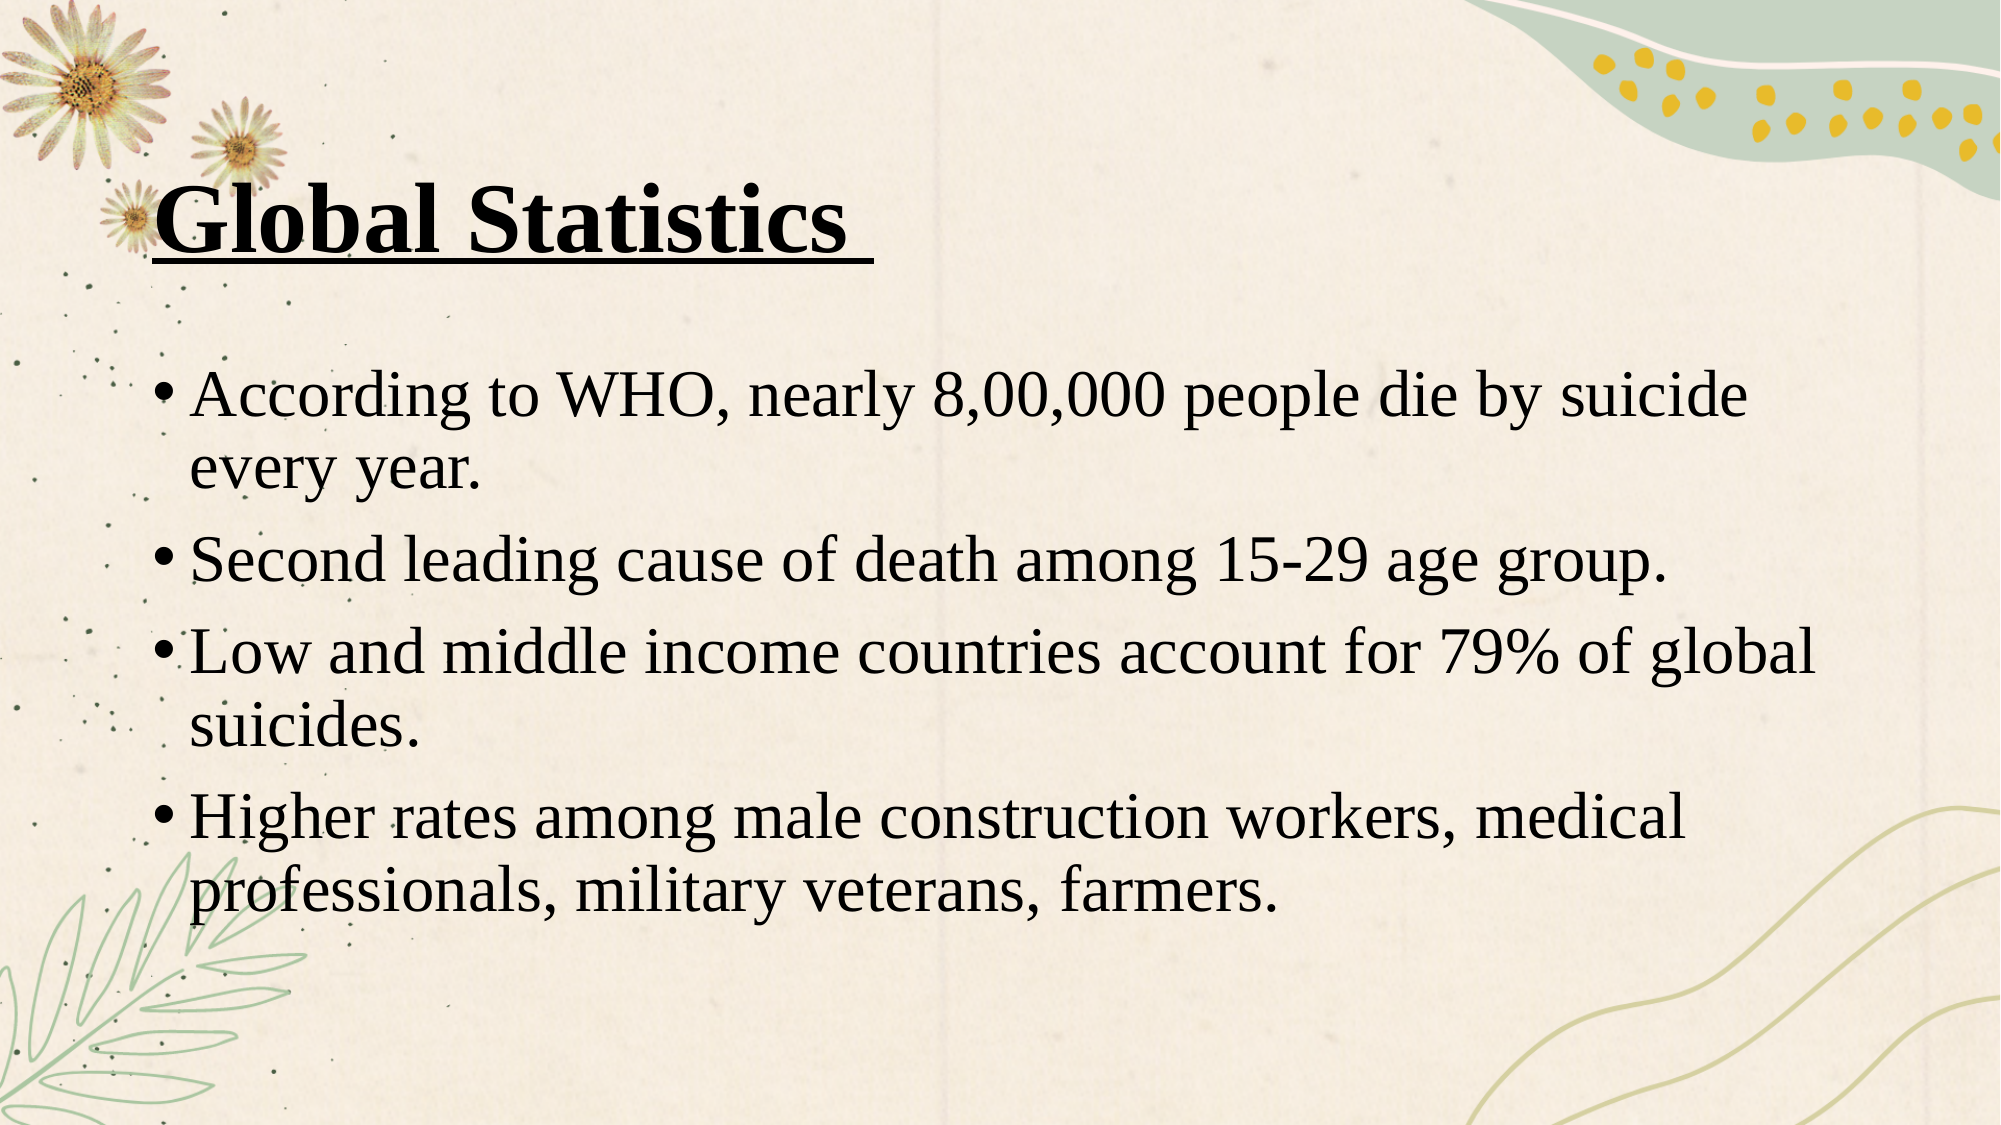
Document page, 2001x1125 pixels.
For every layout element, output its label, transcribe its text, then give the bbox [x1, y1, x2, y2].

title Global Statistics [137, 111, 1863, 330]
picture [0, 0, 2001, 1125]
list According to WHO, nearly 8,00,000 people die by suicide every year. Second leading cause of death among 15-29 age group. Low and middle income countries account for 79% of global suicides. Higher rates among male construction workers, medical professionals, military veterans, farmers. [137, 351, 1863, 1065]
